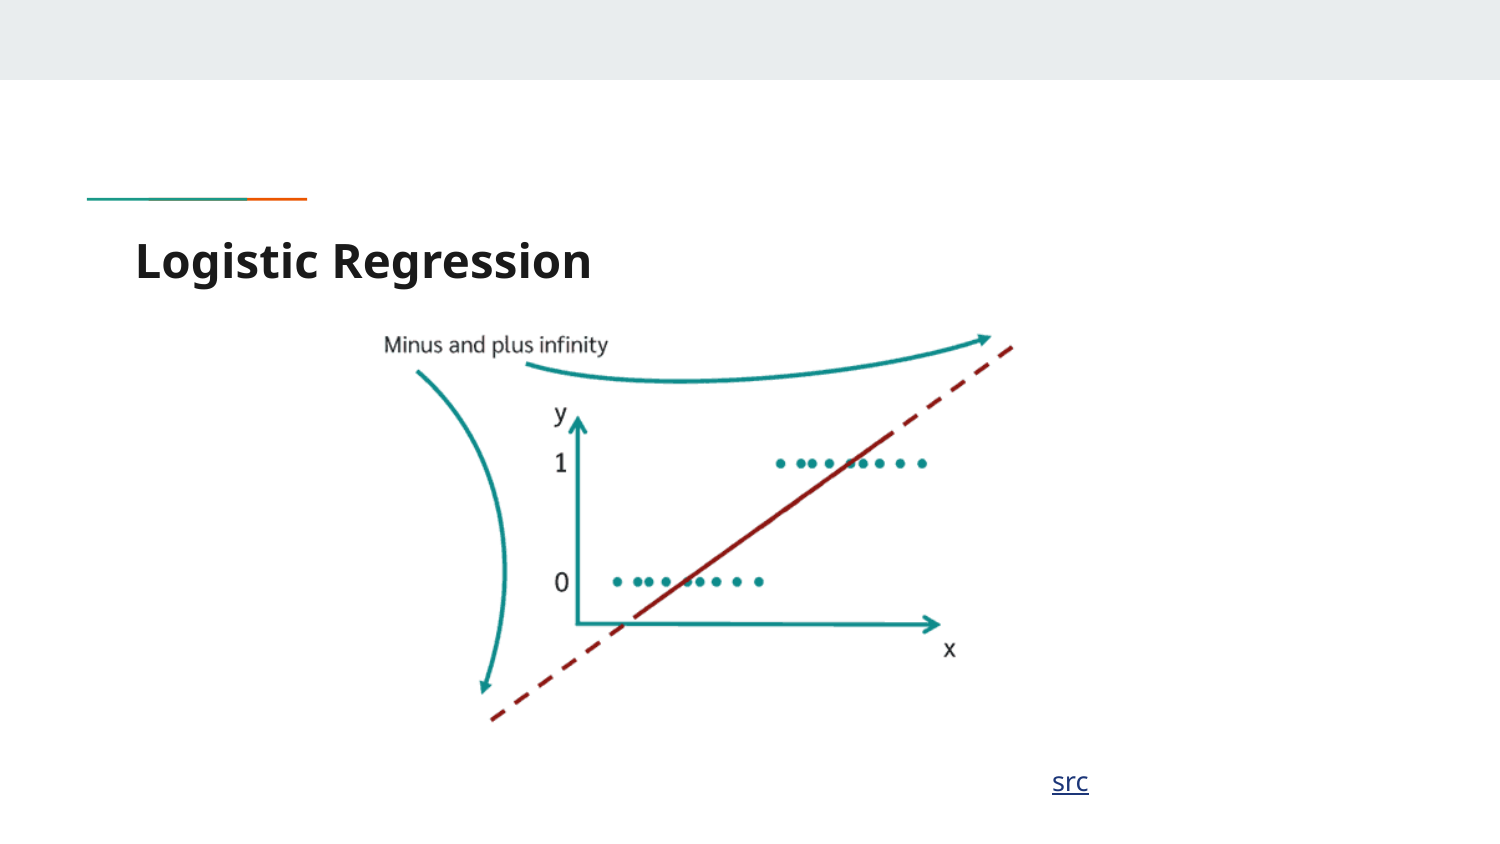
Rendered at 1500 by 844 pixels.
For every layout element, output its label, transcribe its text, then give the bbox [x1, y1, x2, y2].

title Logistic Regression [119, 216, 1381, 305]
text_box src [1037, 748, 1463, 794]
picture [351, 290, 1100, 741]
